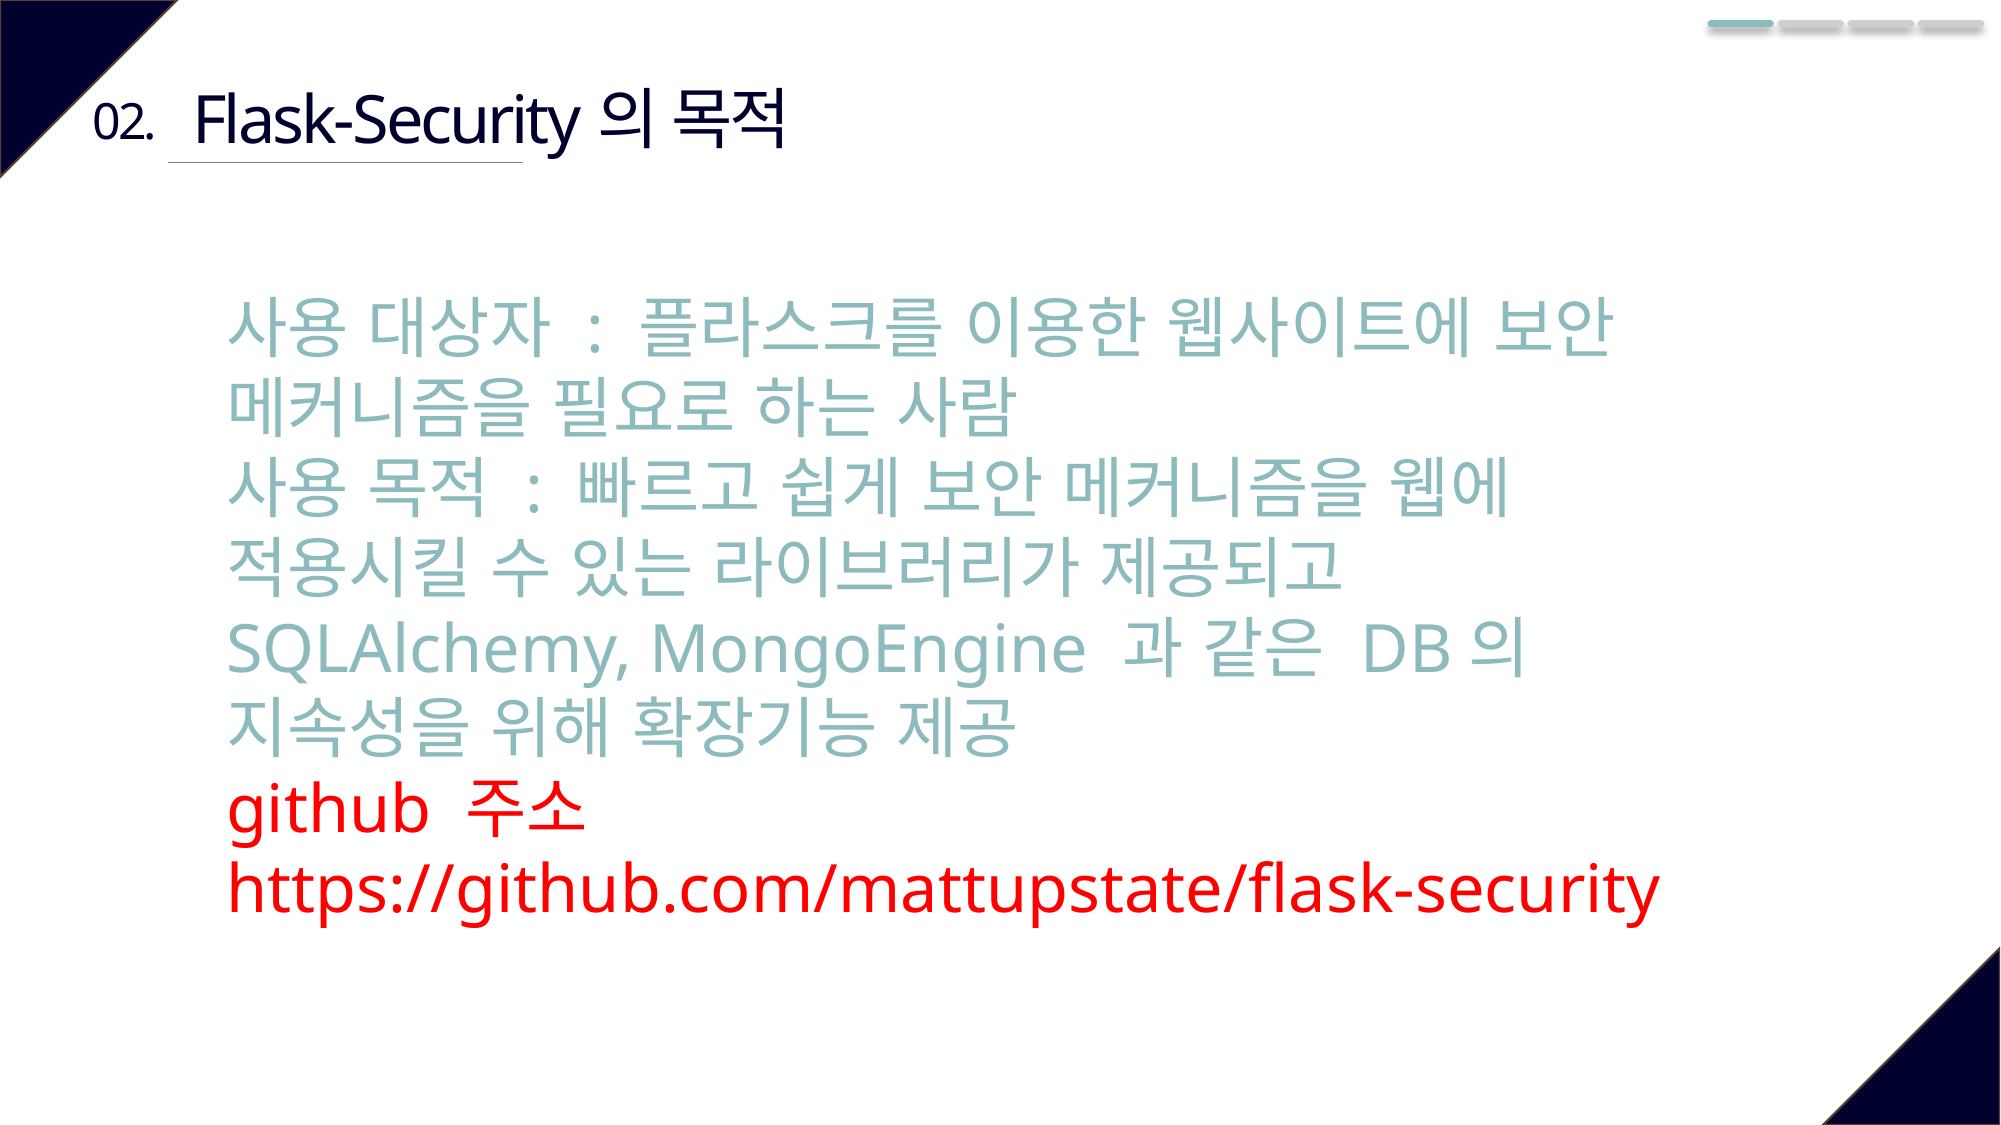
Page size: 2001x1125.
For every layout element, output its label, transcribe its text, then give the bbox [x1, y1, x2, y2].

text_box Flask-Security의 목적 [177, 69, 806, 164]
text_box 사용 대상자 : 플라스크를 이용한 웹사이트에 보안 메커니즘을 필요로 하는 사람 사용 목적 : 빠르고 쉽게 보안 메커니즘을 웹에 적용시킬 수 있는 라이브러리가 제공되고 SQLAlchemy, MongoEngine 과 같은 DB의 지속성을 위해 확장기능 제공 github 주소 https://github.com/mattupstate/flask-security [211, 278, 1789, 1013]
text_box 02. [78, 81, 172, 157]
